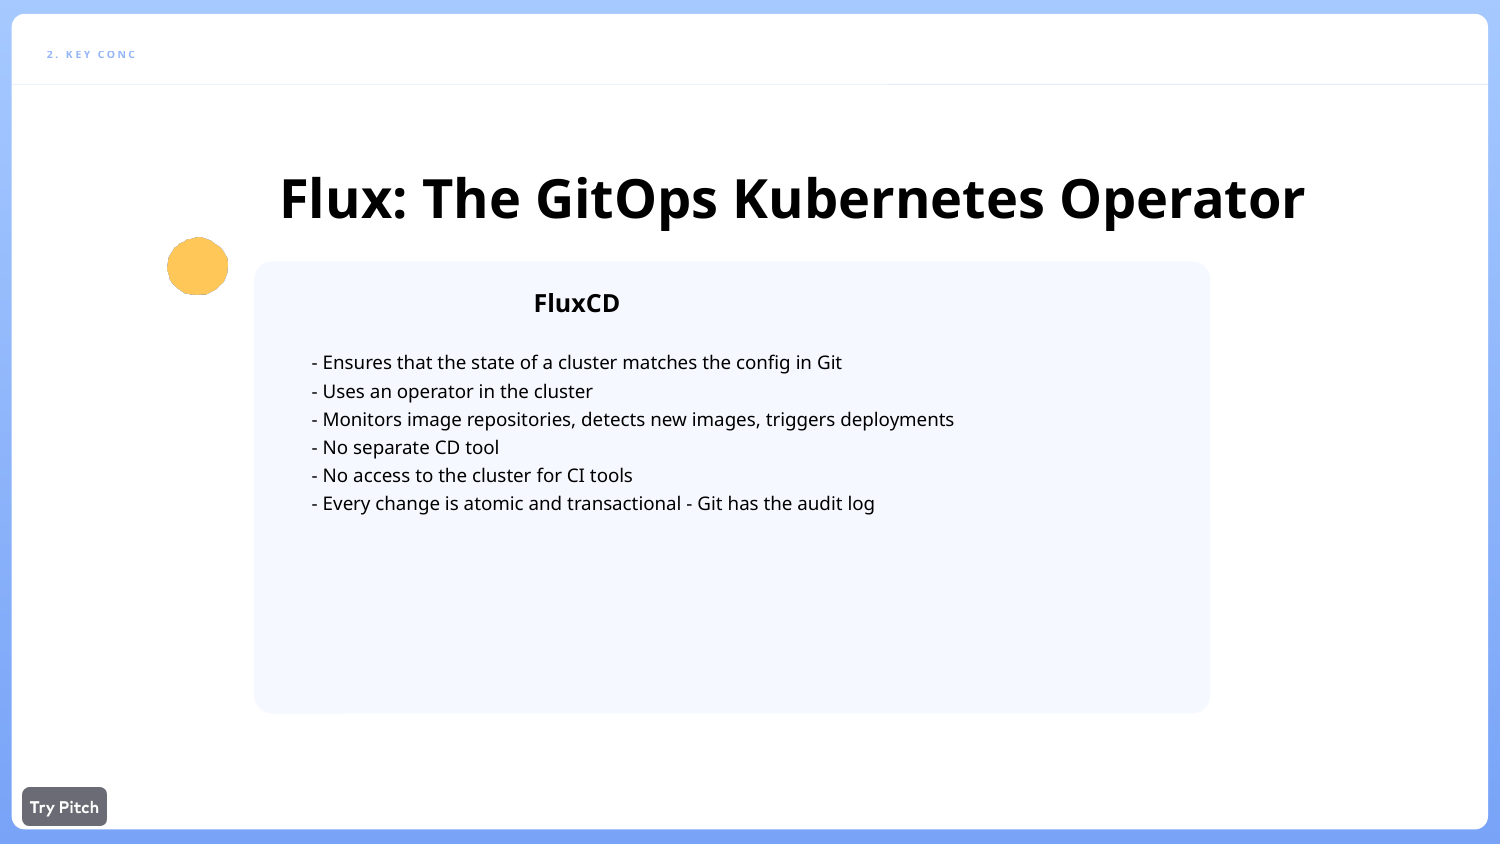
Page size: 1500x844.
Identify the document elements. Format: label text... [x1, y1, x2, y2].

text_box Flux: The GitOps Kubernetes Operator [193, 147, 1394, 230]
text_box [11, 13, 1489, 84]
text_box 2. KEY CONCEPTS [46, 42, 347, 61]
text_box - Ensures that the state of a cluster matches the config in Git - Uses an operator in the cluster - Monitors image repositories, detects new images, triggers deployments - No separate CD tool - No access to the cluster for CI tools - Every change is atomic and transactional - Git has the audit log [311, 345, 1212, 515]
picture [167, 237, 228, 295]
text_box [254, 261, 1211, 714]
text_box FluxCD [533, 275, 984, 317]
picture [22, 787, 107, 826]
text_box [11, 85, 1489, 830]
